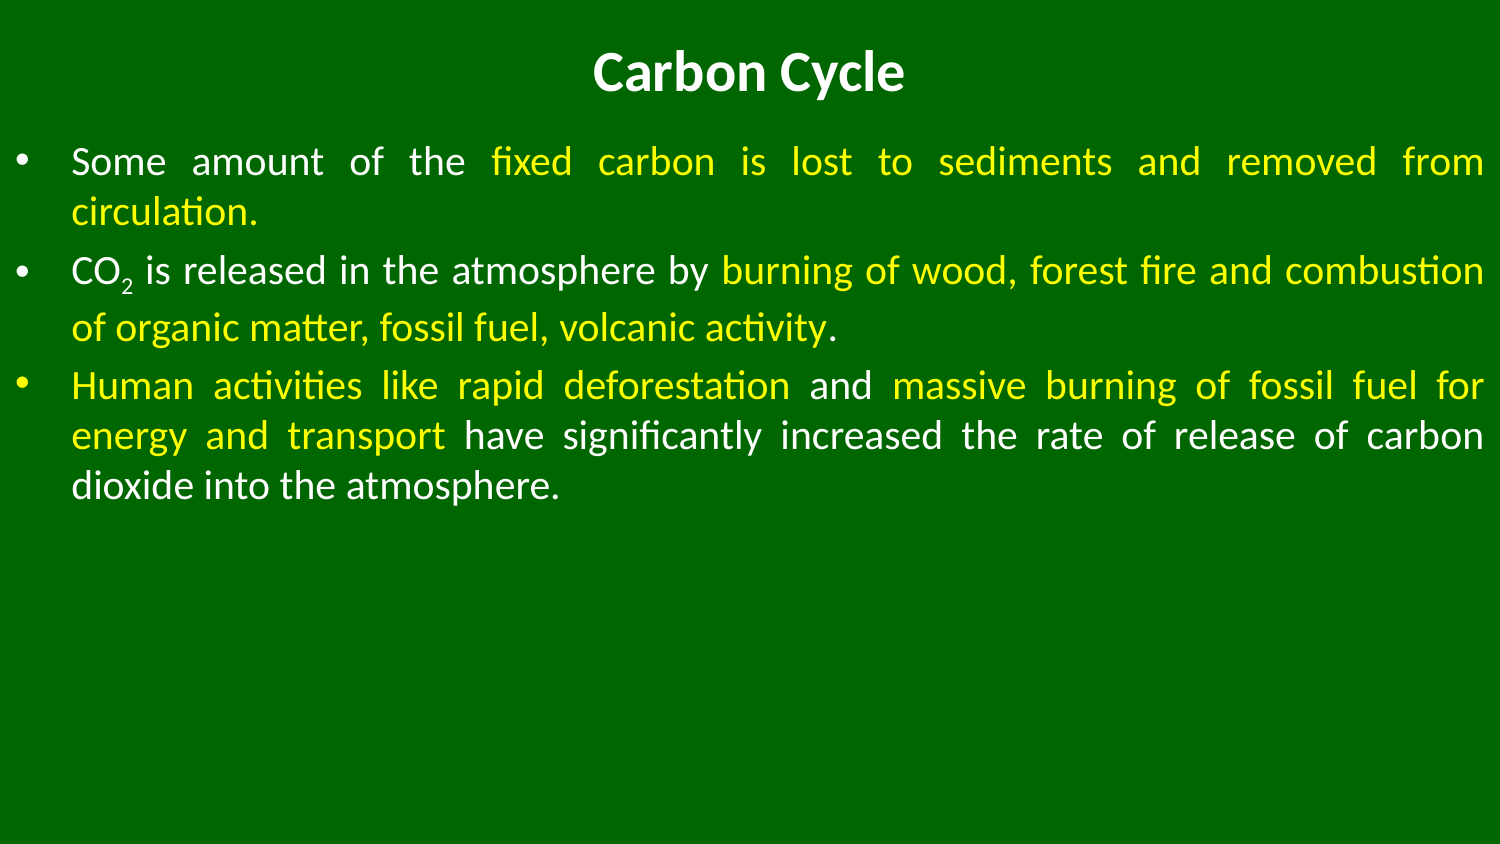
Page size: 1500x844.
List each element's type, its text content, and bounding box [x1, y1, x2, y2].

title Carbon Cycle [75, 21, 1425, 115]
list Some amount of the fixed carbon is lost to sediments and removed from circulation. CO2 is released in the atmosphere by burning of wood, forest fire and combustion of organic matter, fossil fuel, volcanic activity. Human activities like rapid deforestation and massive burning of fossil fuel for energy and transport have significantly increased the rate of release of carbon dioxide into the atmosphere. [0, 126, 1500, 844]
